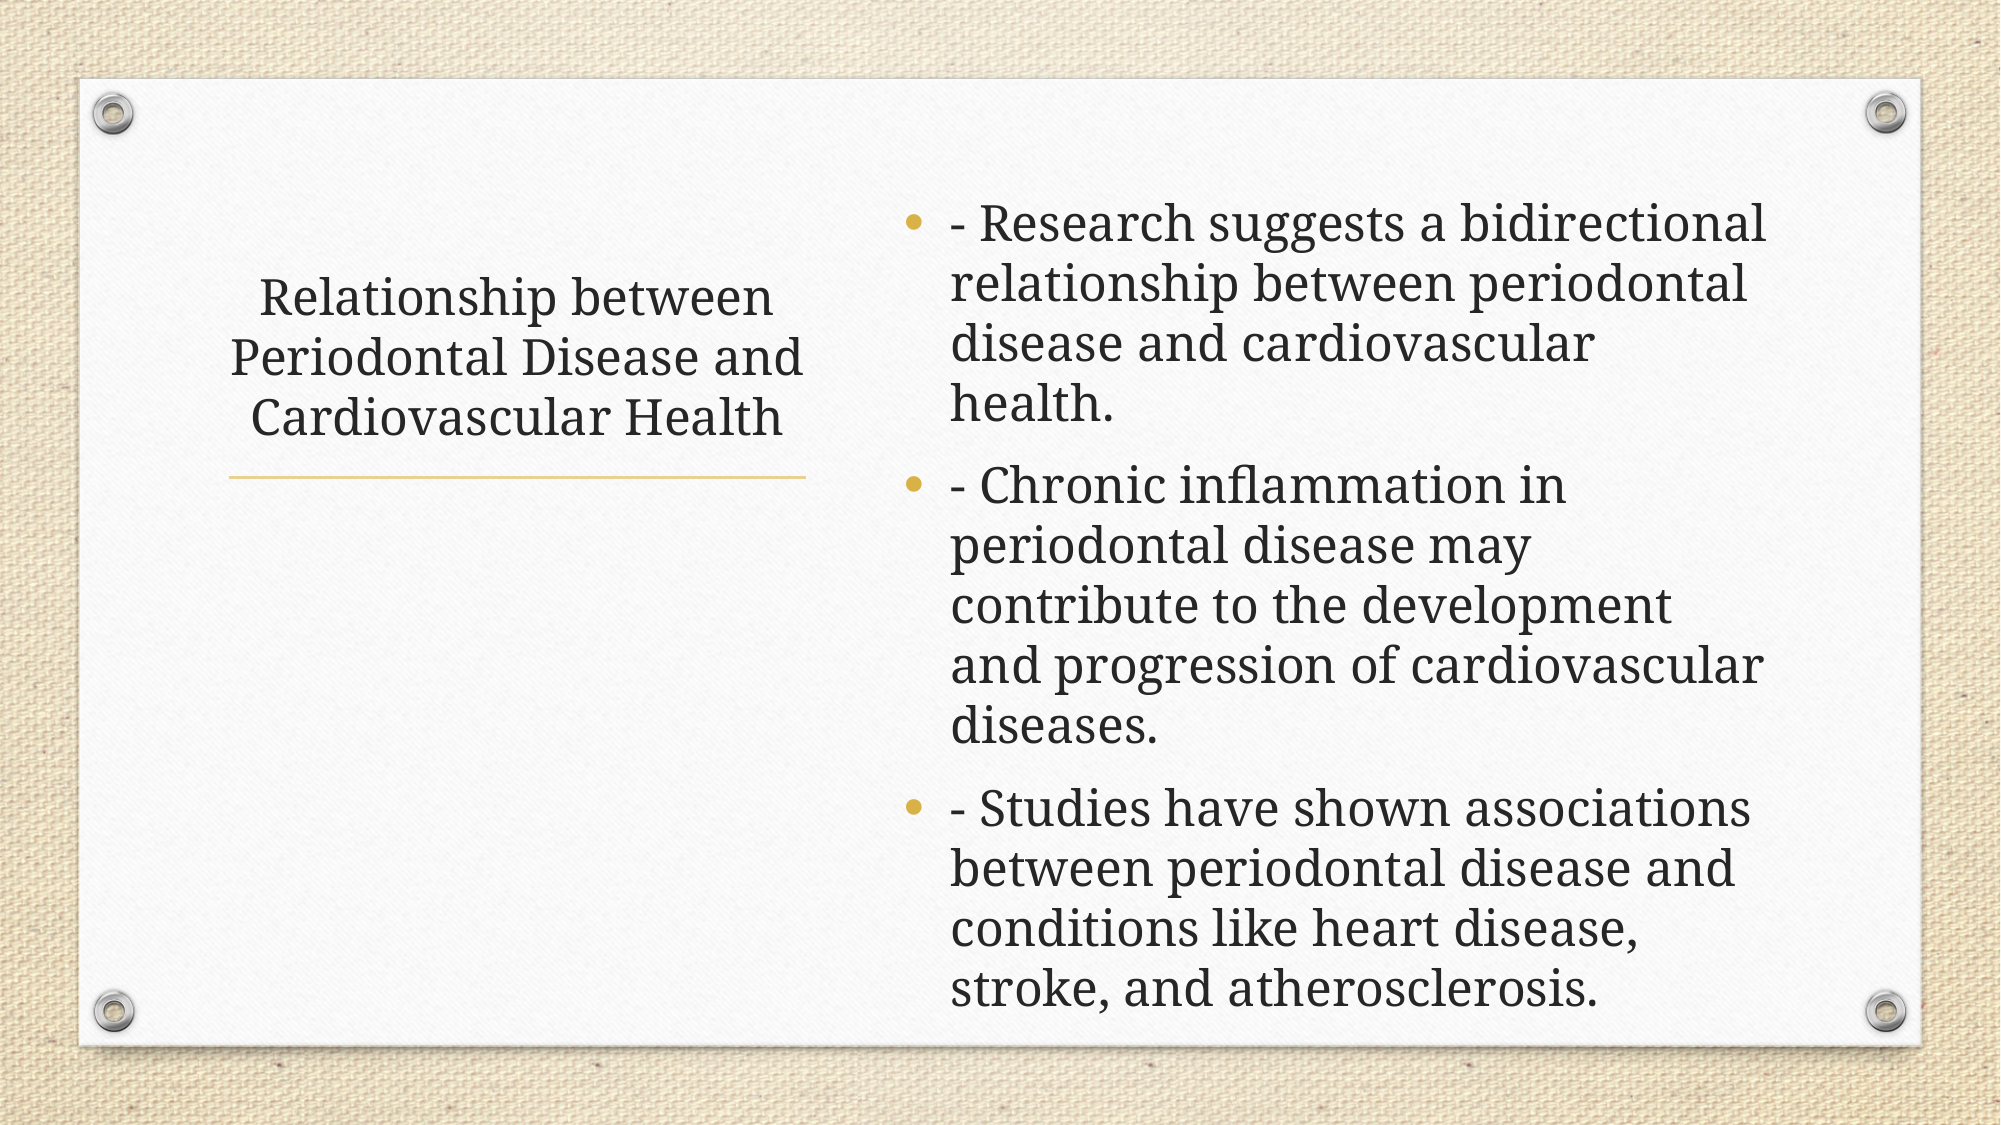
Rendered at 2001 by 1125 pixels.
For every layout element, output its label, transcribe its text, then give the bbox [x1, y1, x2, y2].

list - Research suggests a bidirectional relationship between periodontal disease and cardiovascular health. - Chronic inflammation in periodontal disease may contribute to the development and progression of cardiovascular diseases. - Studies have shown associations between periodontal disease and conditions like heart disease, stroke, and atherosclerosis. [888, 161, 1787, 964]
title Relationship between Periodontal Disease and Cardiovascular Health [212, 227, 823, 453]
picture [0, 0, 2001, 1125]
